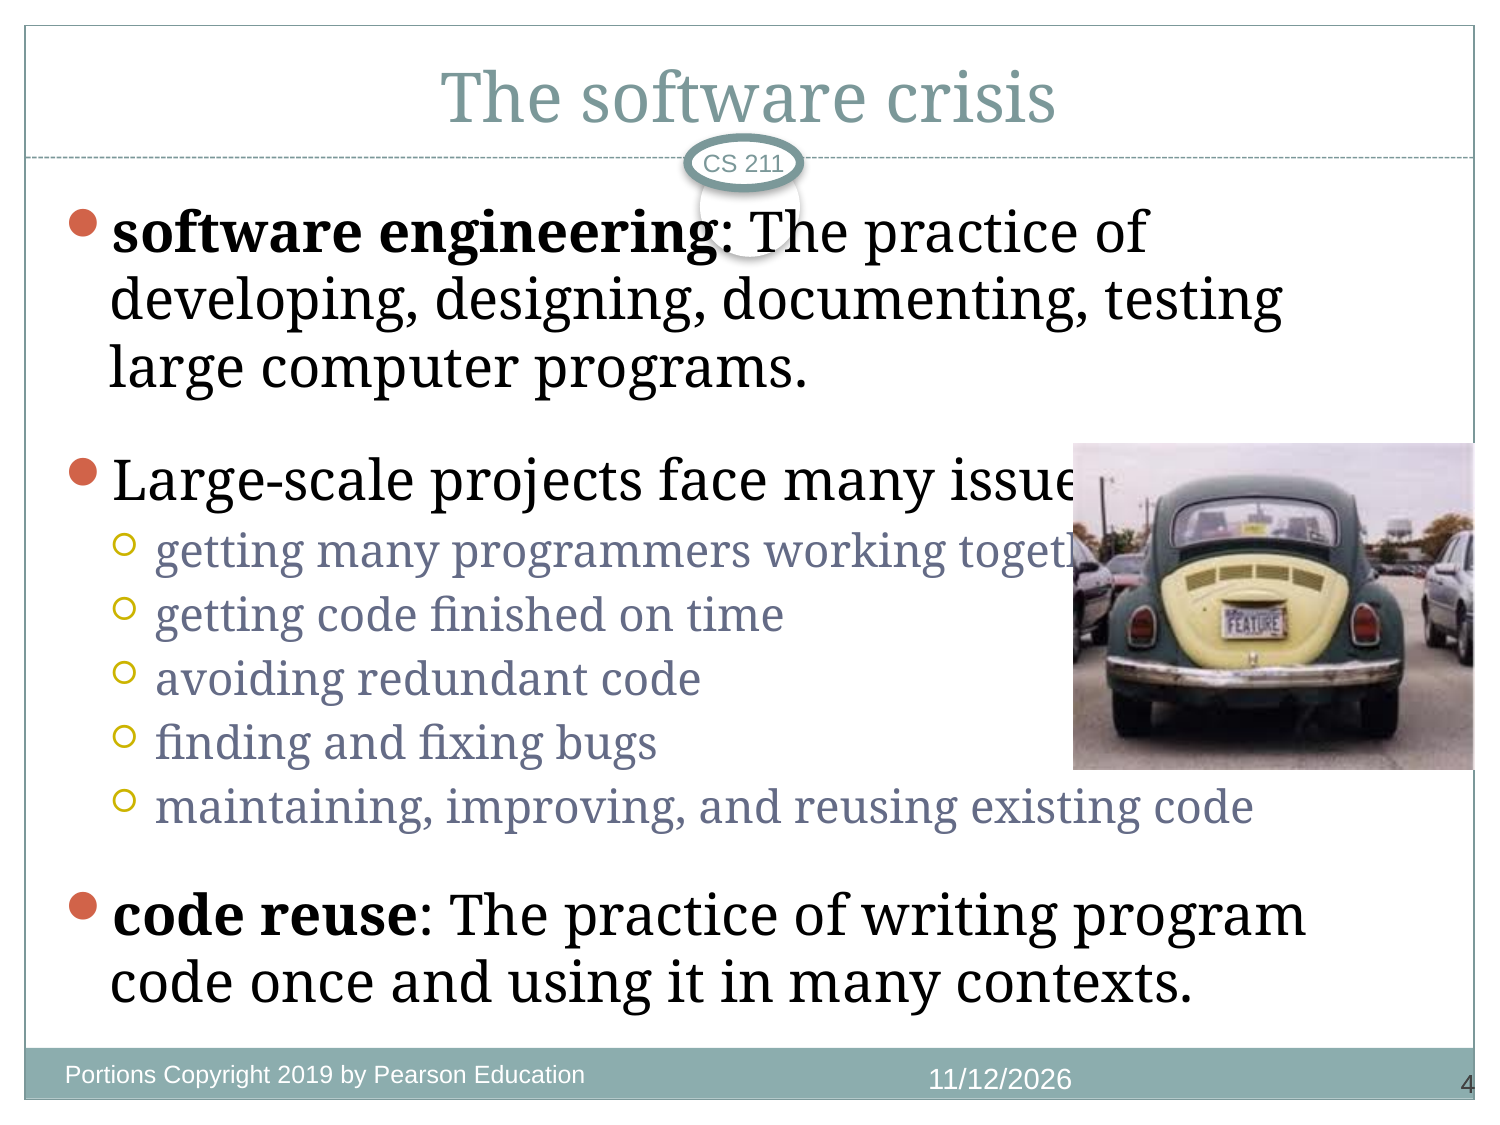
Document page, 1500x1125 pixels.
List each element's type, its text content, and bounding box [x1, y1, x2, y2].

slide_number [837, 1052, 1088, 1113]
title The software crisis [49, 37, 1450, 144]
footer Portions Copyright 2019 by Pearson Education [50, 1051, 663, 1112]
slide_number CS 211 [675, 137, 813, 188]
list software engineering: The practice of developing, designing, documenting, testing large computer programs. Large-scale projects face many issues: getting many programmers working together getting code finished on time avoiding redundant code finding and fixing bugs maintaining, improving, and reusing existing code code reuse: The practice of writing program code once and using it in many contexts. [50, 188, 1450, 1025]
picture [1073, 443, 1476, 770]
